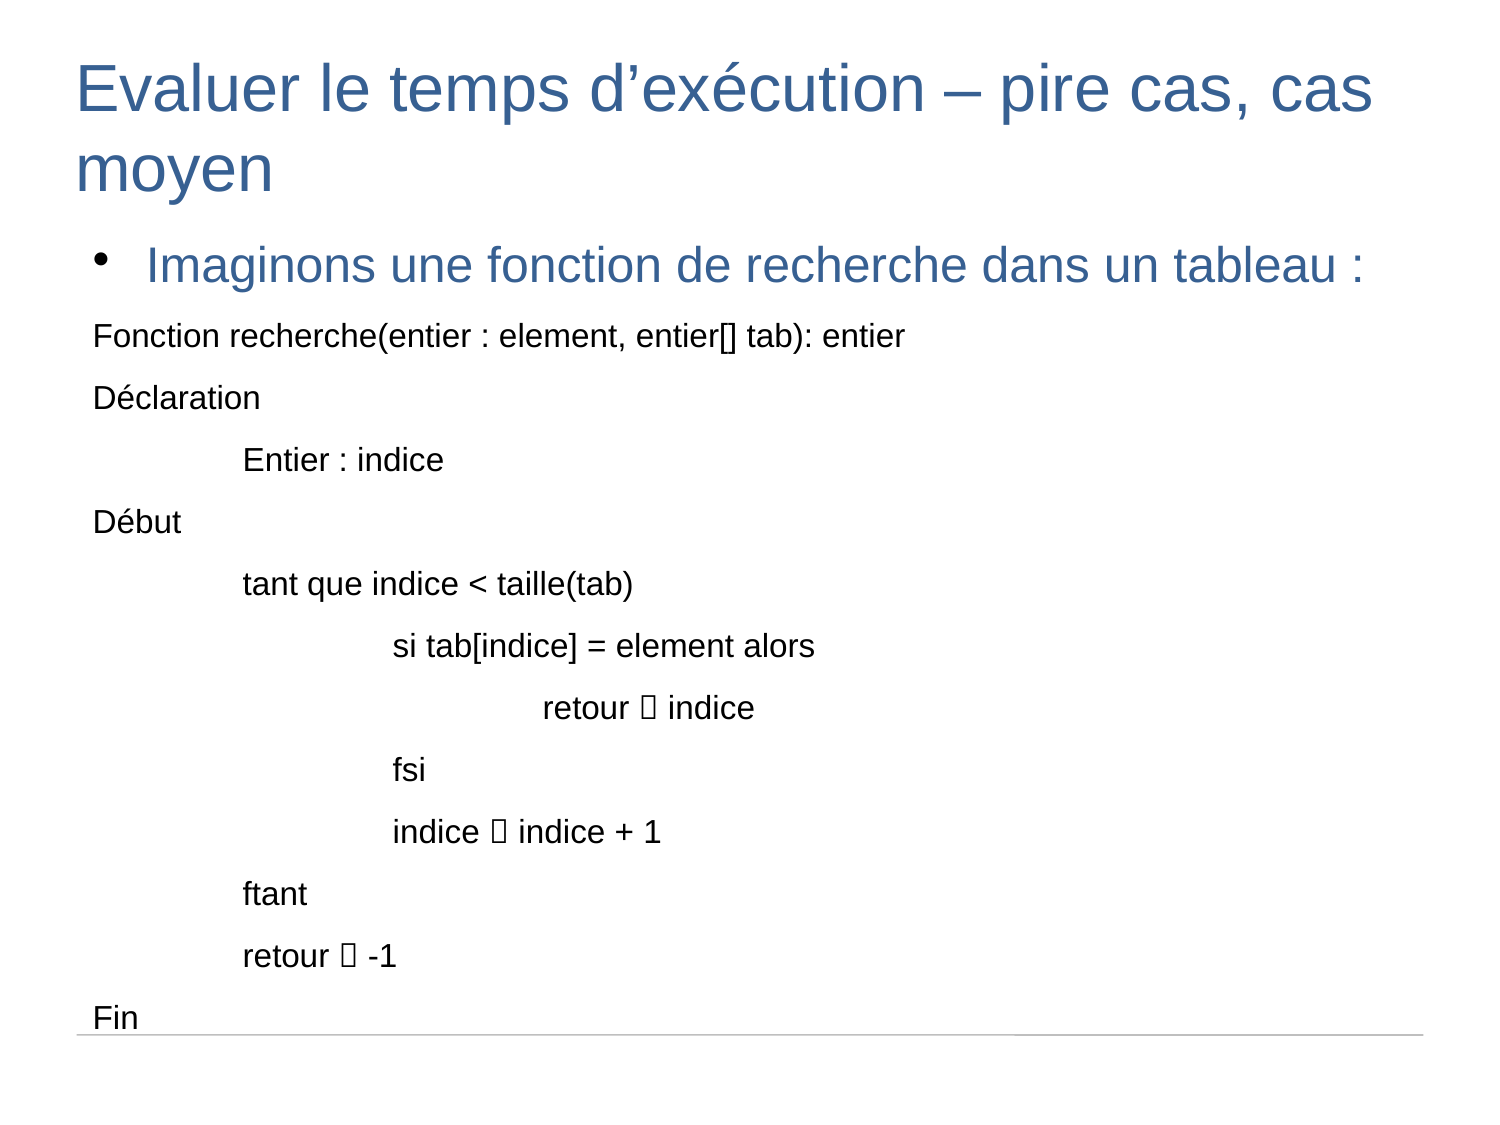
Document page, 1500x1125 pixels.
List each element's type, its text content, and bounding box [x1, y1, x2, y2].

text_box Imaginons une fonction de recherche dans un tableau : Fonction recherche(entier : element, entier[] tab): entier Déclaration Entier : indice Début tant que indice < taille(tab) si tab[indice] = element alors retour  indice fsi indice  indice + 1 ftant retour  -1 Fin [75, 232, 1425, 1005]
text_box Evaluer le temps d’exécution – pire cas, cas moyen [75, 45, 1425, 232]
